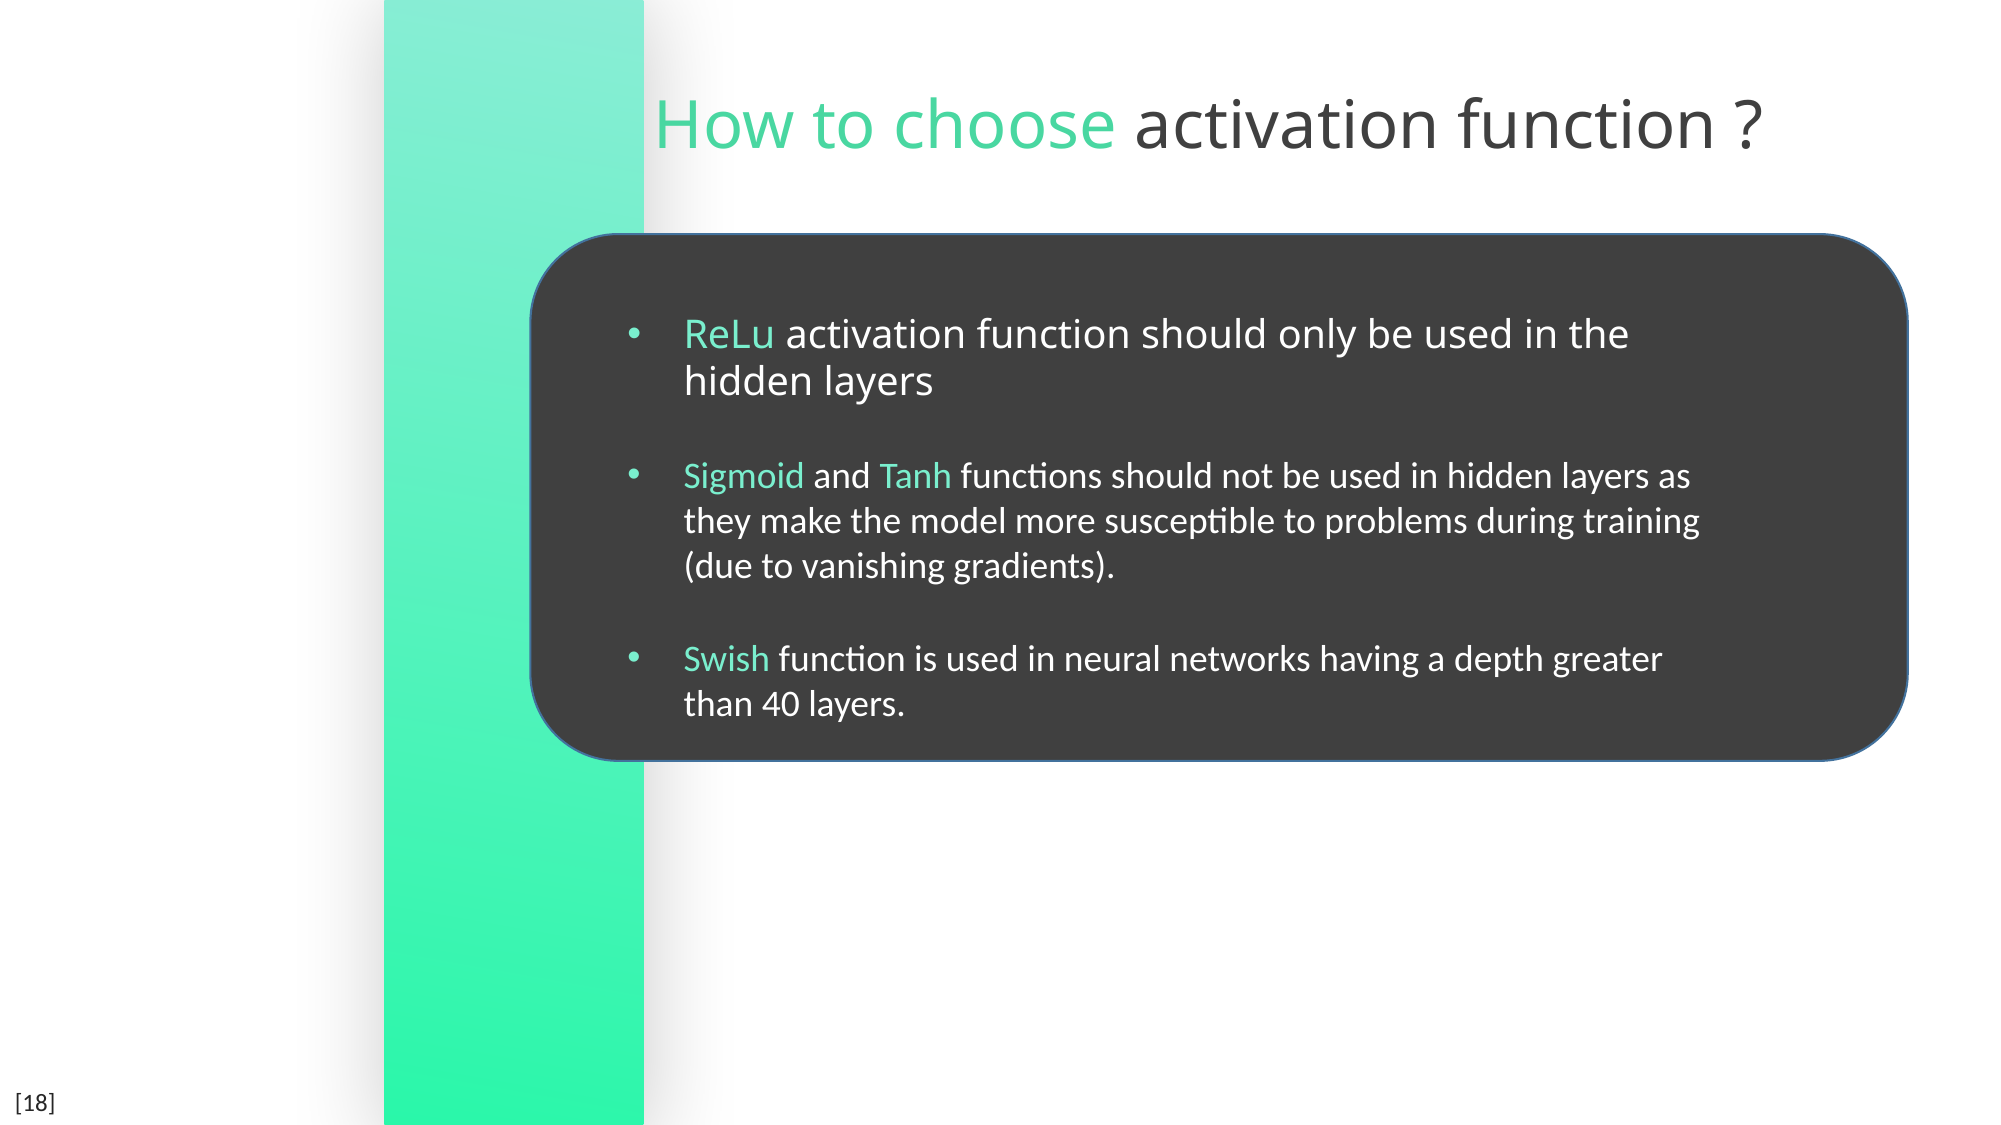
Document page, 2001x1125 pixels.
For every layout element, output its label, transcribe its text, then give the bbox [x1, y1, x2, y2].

text_box ReLu activation function should only be used in the hidden layers Sigmoid and Tanh functions should not be used in hidden layers as they make the model more susceptible to problems during training (due to vanishing gradients). Swish function is used in neural networks having a depth greater than 40 layers. [612, 301, 1757, 826]
text_box [529, 233, 1909, 762]
text_box [18] [0, 1079, 78, 1125]
text_box How to choose activation function ? [638, 74, 1797, 169]
text_box [383, 0, 644, 1125]
